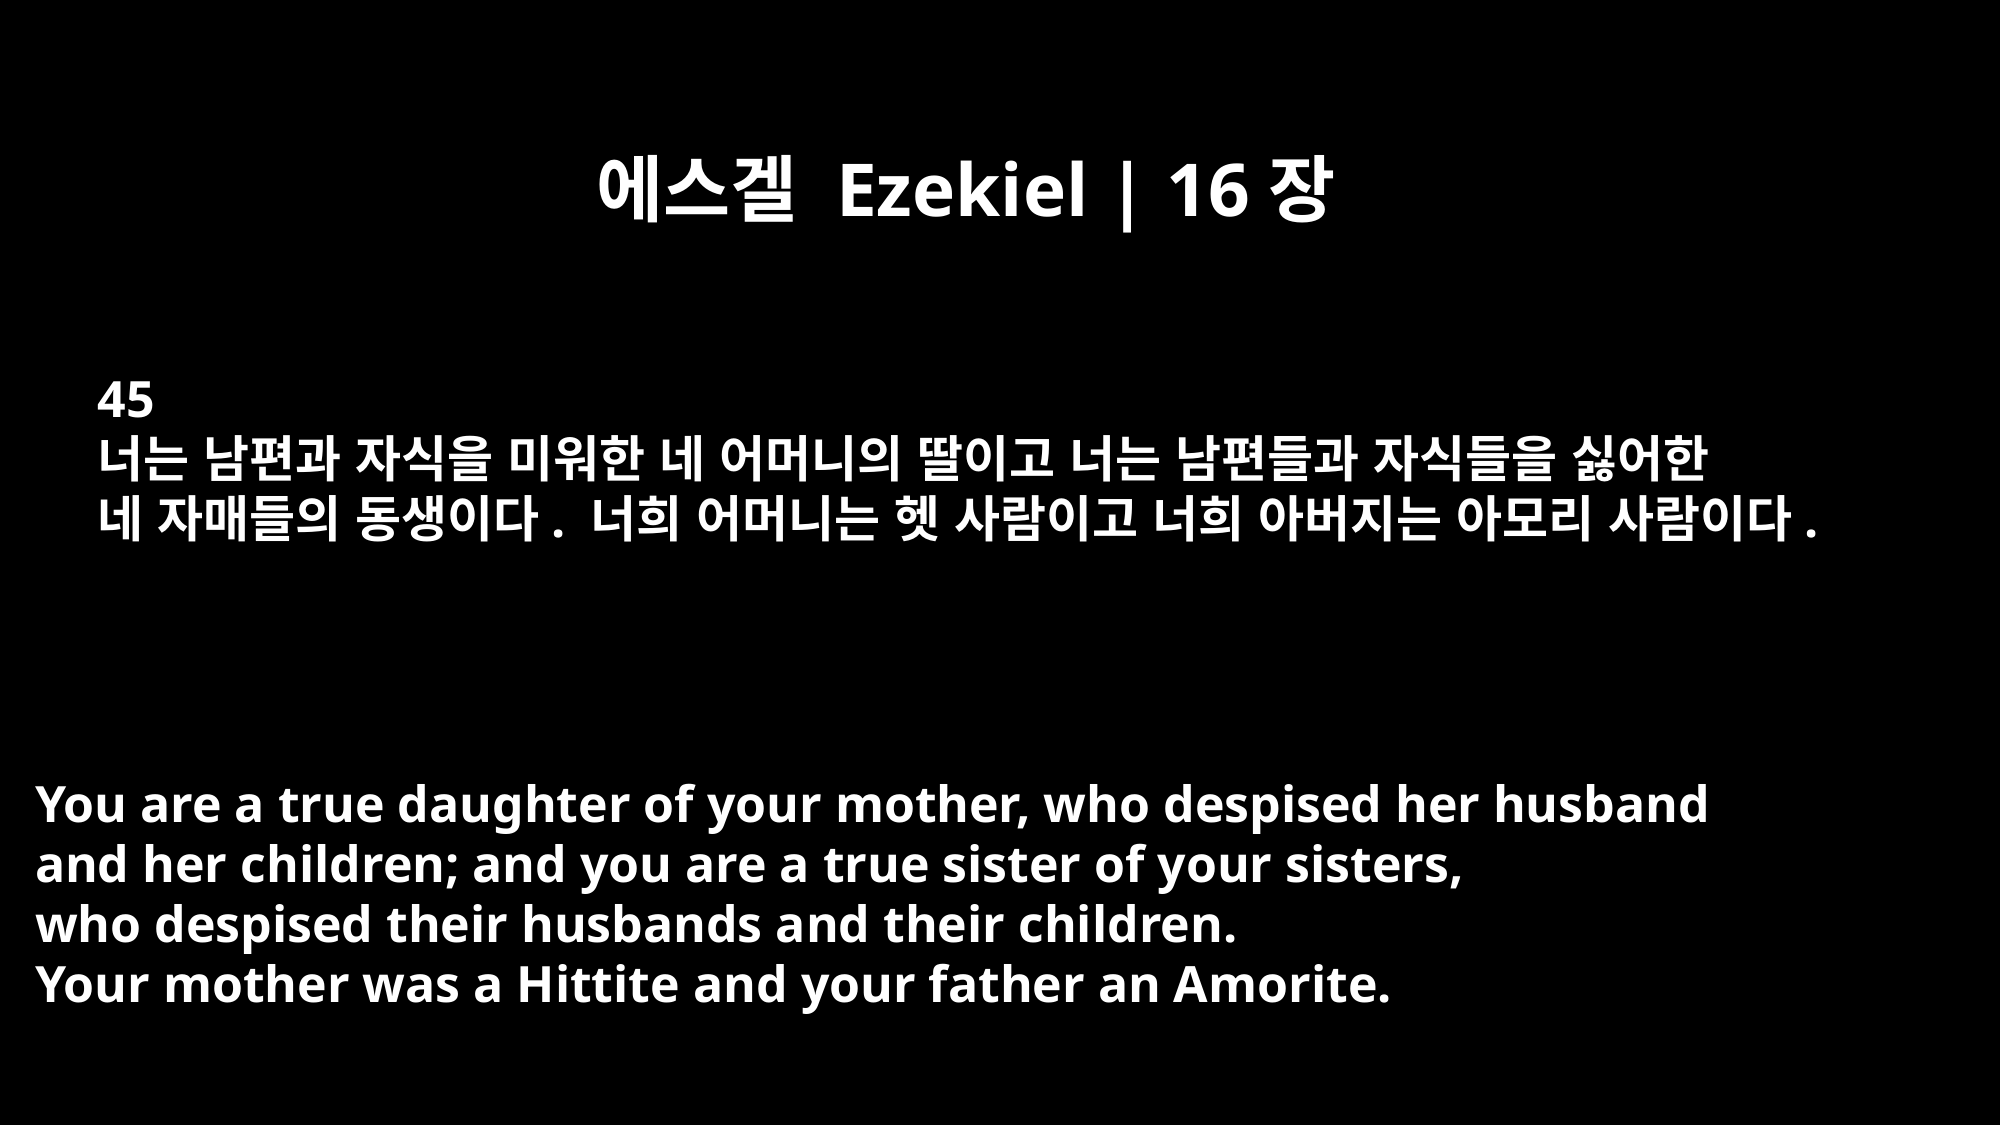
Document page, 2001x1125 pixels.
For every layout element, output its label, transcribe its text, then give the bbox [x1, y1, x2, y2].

text_box You are a true daughter of your mother, who despised her husband and her children; and you are a true sister of your sisters, who despised their husbands and their children. Your mother was a Hittite and your father an Amorite. [20, 764, 1739, 1020]
text_box 에스겔 Ezekiel | 16장 [581, 136, 1351, 239]
text_box 45 너는 남편과 자식을 미워한 네 어머니의 딸이고 너는 남편들과 자식들을 싫어한 네 자매들의 동생이다. 너희 어머니는 헷 사람이고 너희 아버지는 아모리 사람이다. [82, 359, 1835, 555]
